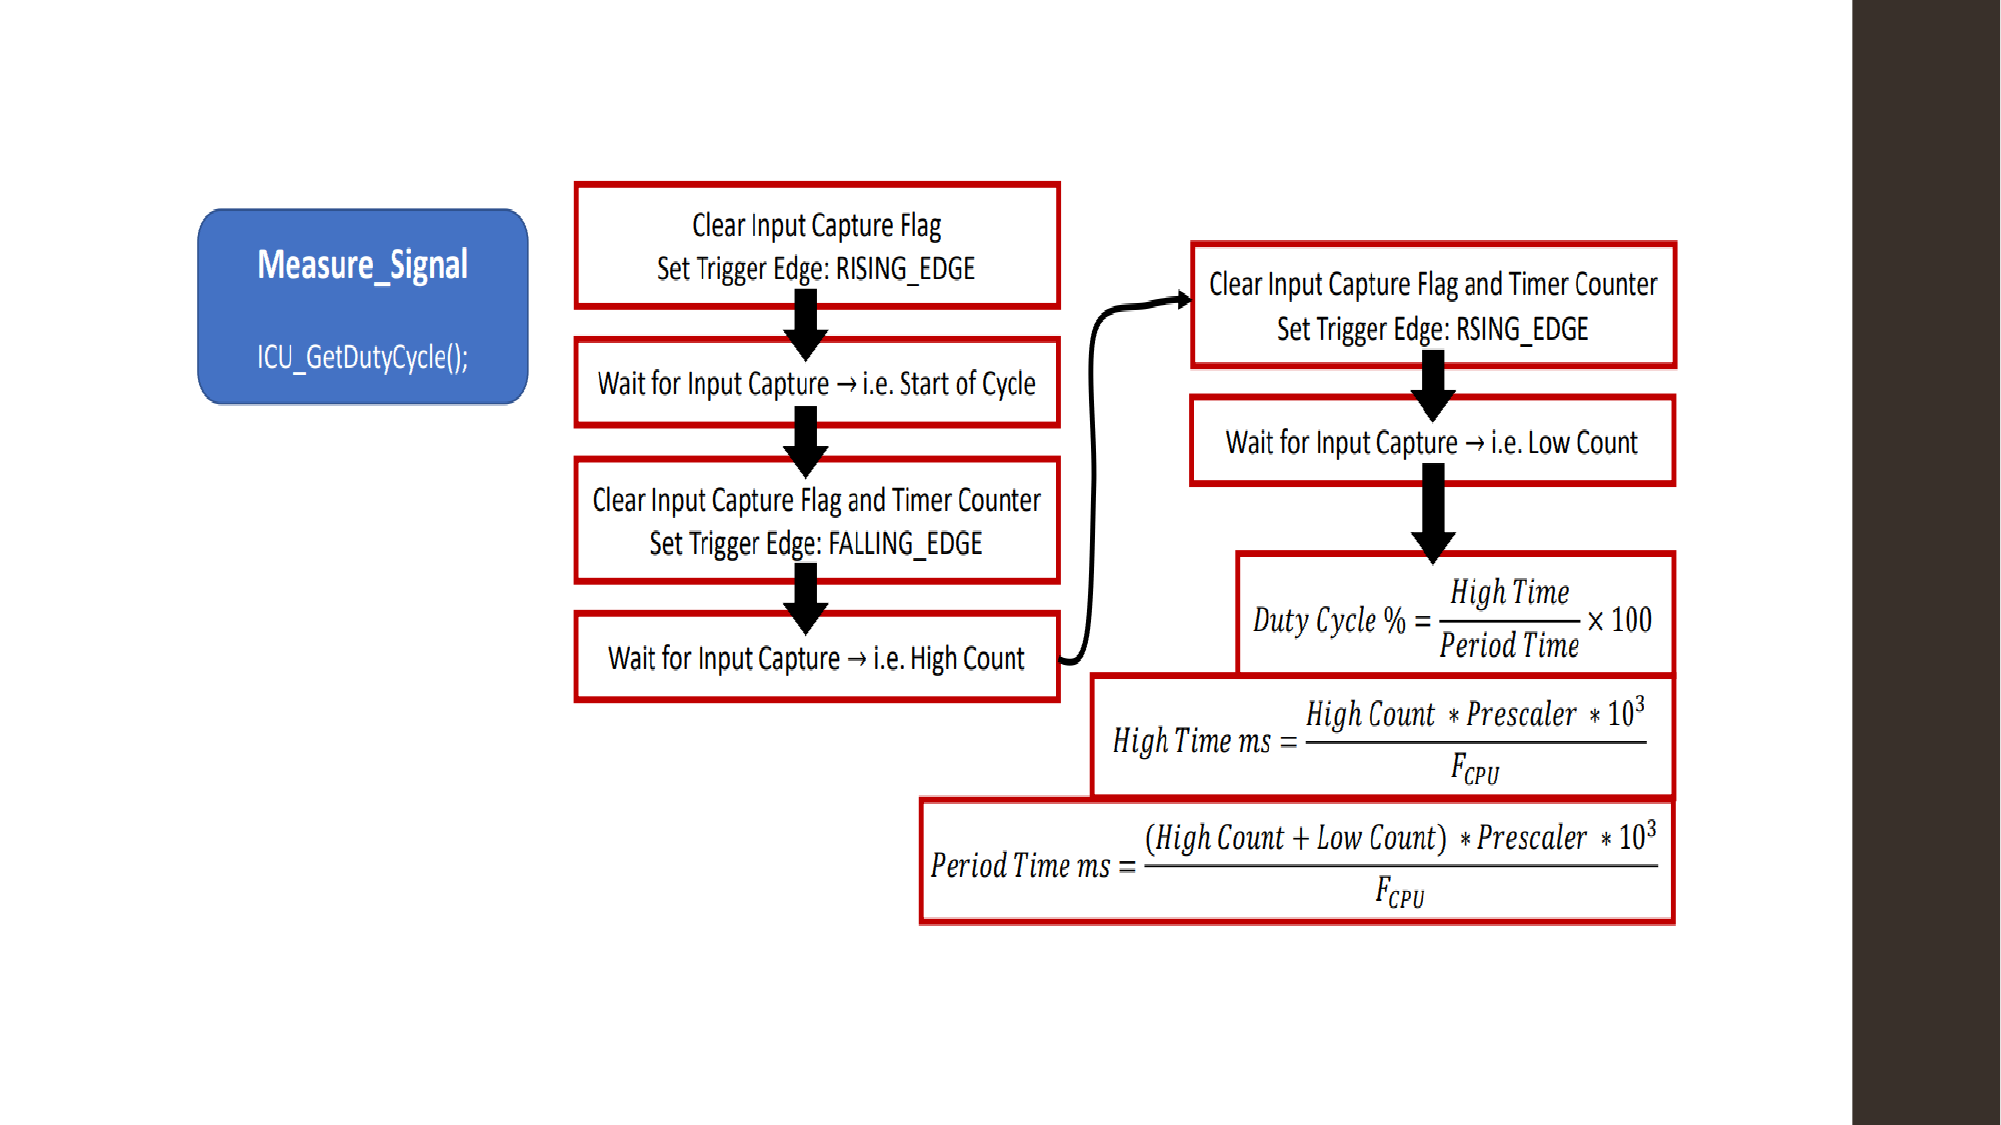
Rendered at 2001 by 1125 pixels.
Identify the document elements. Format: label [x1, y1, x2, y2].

list [187, 179, 1681, 946]
